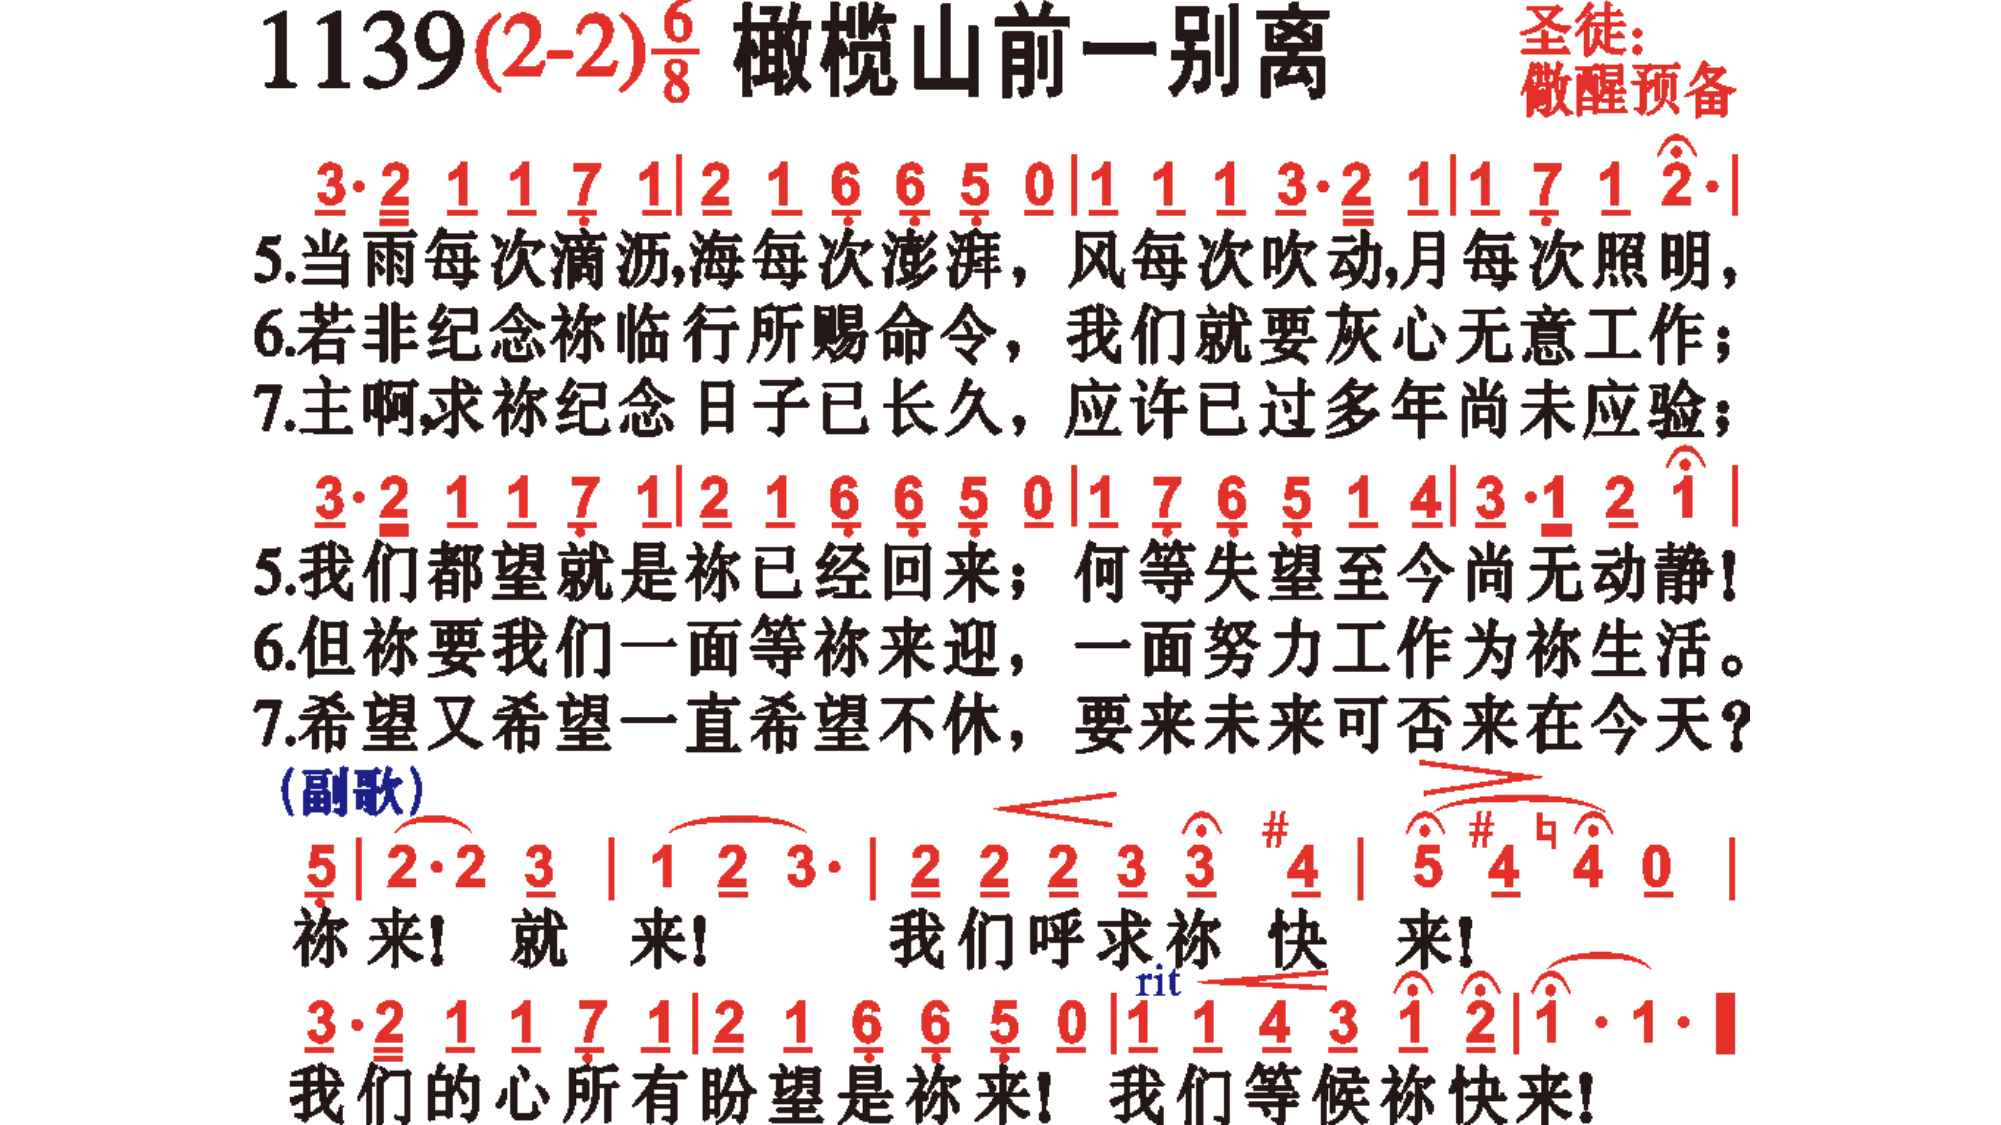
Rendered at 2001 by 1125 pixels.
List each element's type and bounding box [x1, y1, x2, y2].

picture [246, 0, 1750, 1125]
